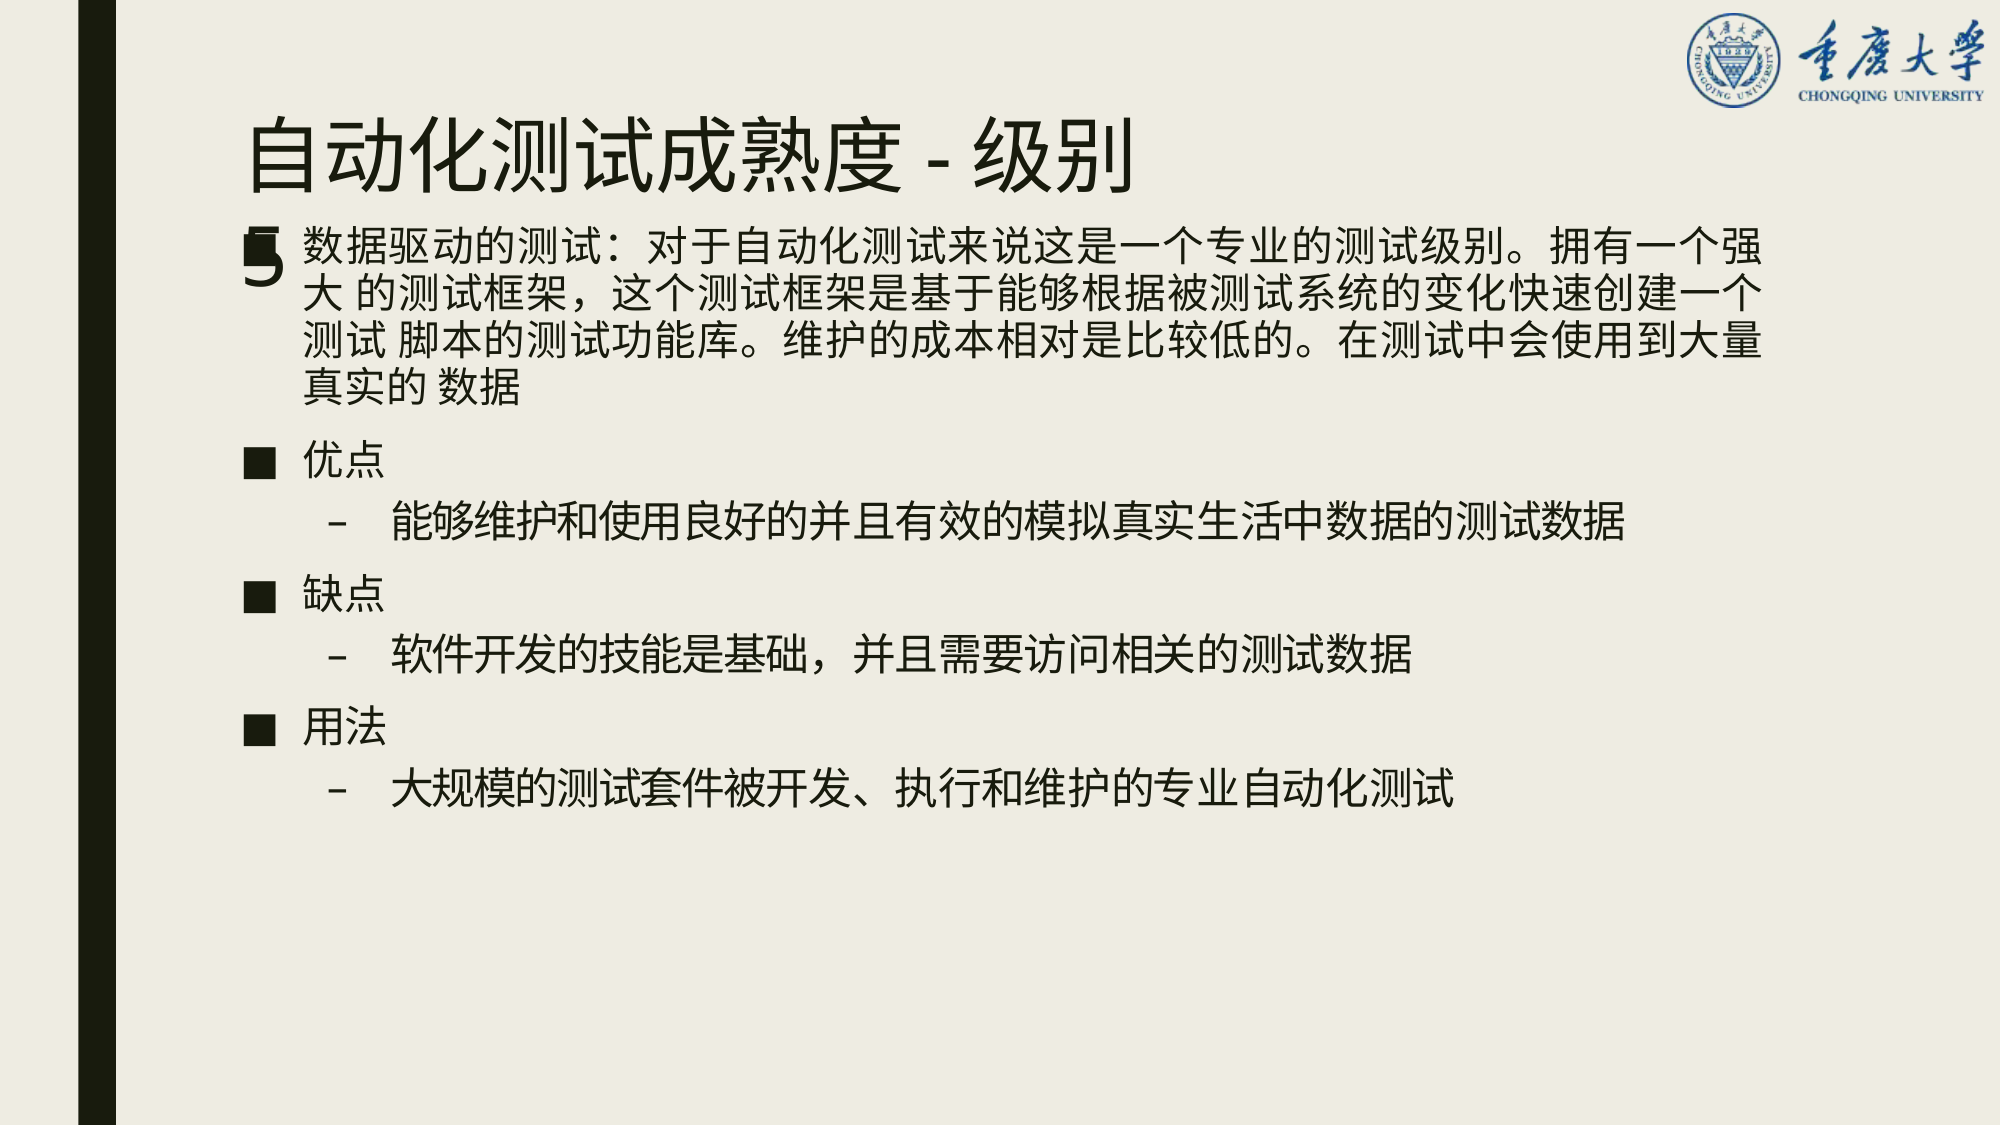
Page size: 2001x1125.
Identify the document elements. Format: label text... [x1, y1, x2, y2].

picture [1687, 13, 1985, 108]
list 数据驱动的测试：对于自动化测试来说这是一个专业的测试级别。拥有一个强大 的测试框架，这个测试框架是基于能够根据被测试系统的变化快速创建一个测试 脚本的测试功能库。维护的成本相对是比较低的。在测试中会使用到大量真实的 数据 优点 能够维护和使用良好的并且有效的模拟真实生活中数据的测试数据 缺点 软件开发的技能是基础，并且需要访问相关的测试数据 用法 大规模的测试套件被开发、执行和维护的专业自动化测试 [237, 197, 1765, 862]
title 自动化测试成熟度-级别5 [237, 101, 1145, 197]
